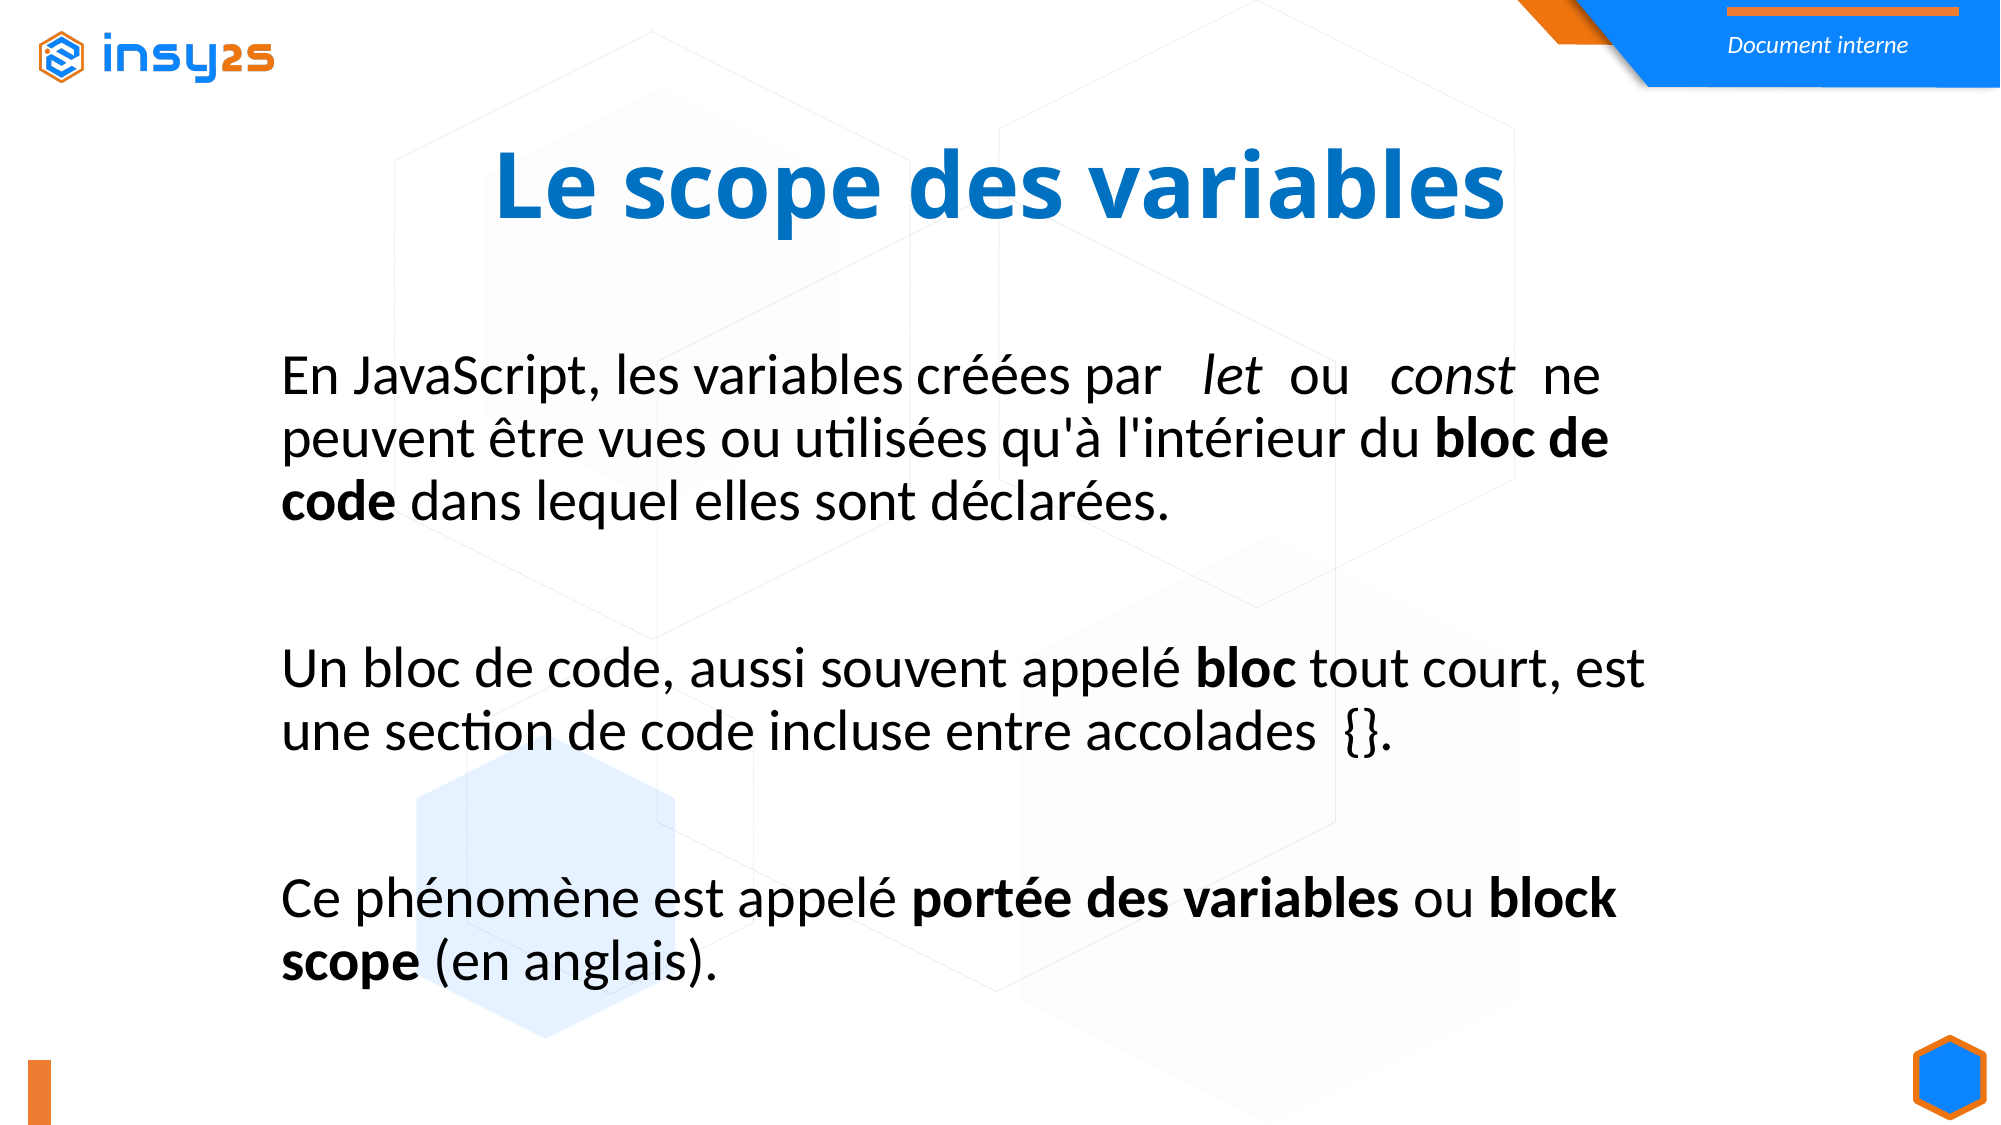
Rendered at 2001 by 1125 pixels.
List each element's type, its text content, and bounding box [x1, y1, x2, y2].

list En JavaScript, les variables créées par let ou const ne peuvent être vues ou utilisées qu'à l'intérieur du bloc de code dans lequel elles sont déclarées. Un bloc de code, aussi souvent appelé bloc tout court, est une section de code incluse entre accolades {}. Ce phénomène est appelé portée des variables ou block scope (en anglais). [266, 336, 1735, 1025]
title Le scope des variables [228, 74, 1772, 304]
picture [39, 31, 274, 83]
